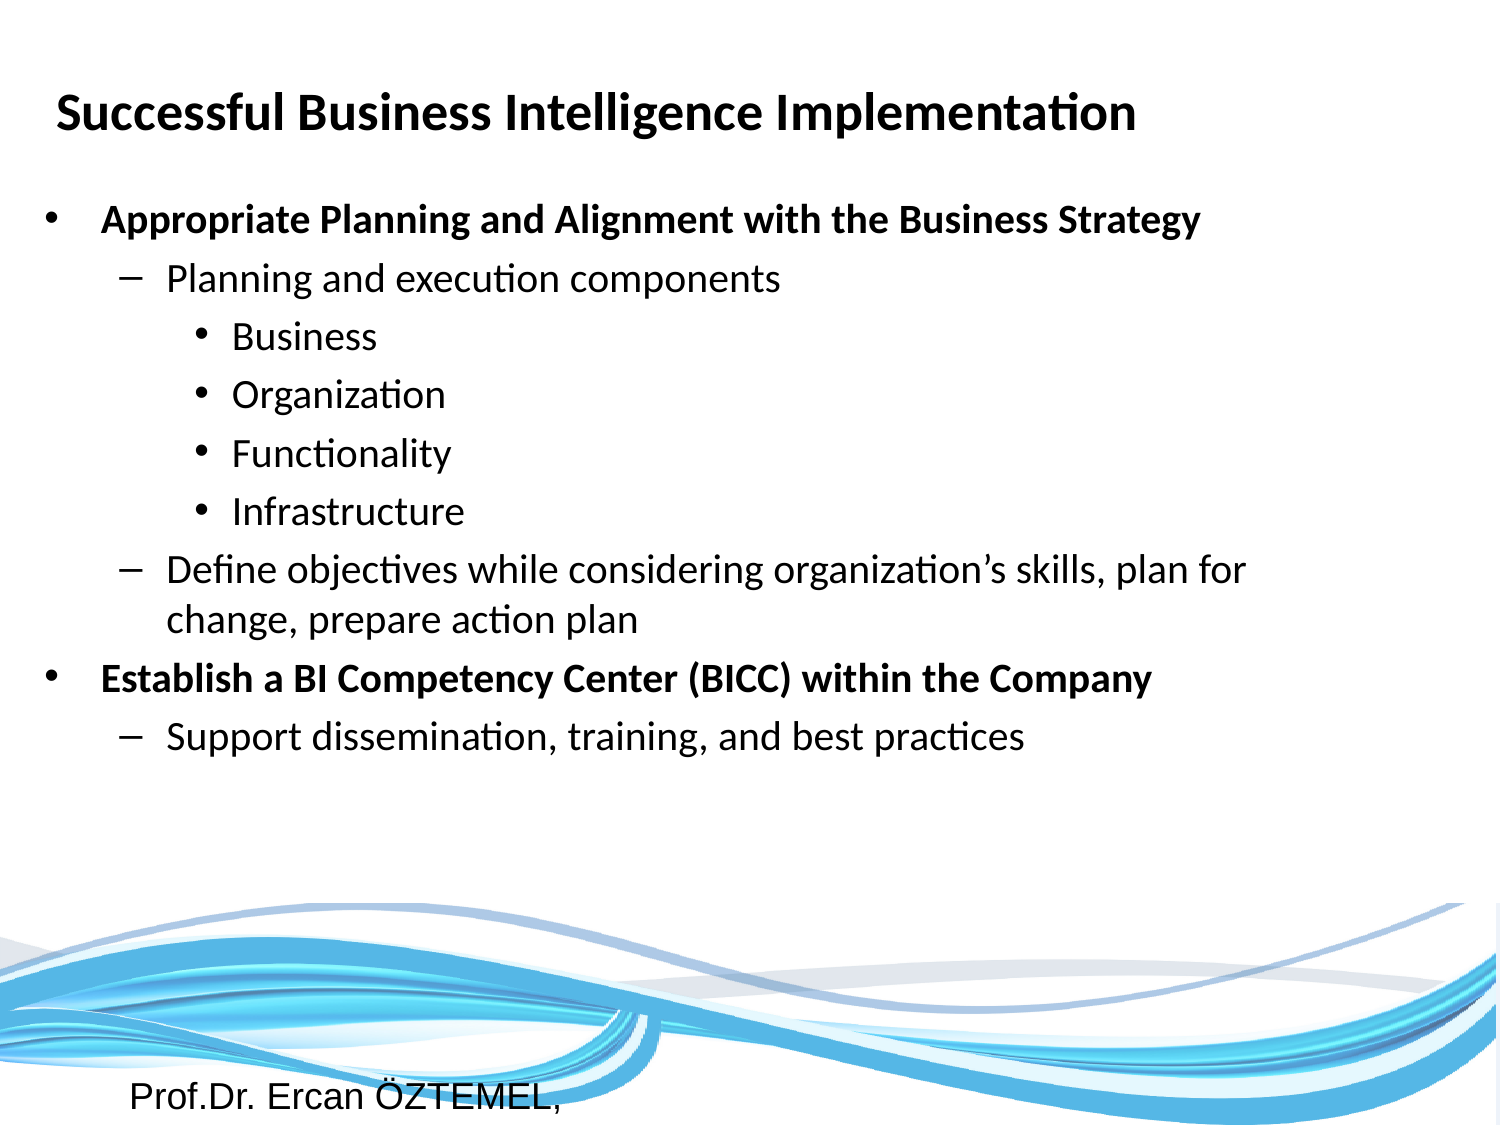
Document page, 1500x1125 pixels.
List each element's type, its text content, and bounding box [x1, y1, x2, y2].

picture [0, 903, 1500, 1125]
title Successful Business Intelligence Implementation [41, 30, 1471, 187]
list Appropriate Planning and Alignment with the Business Strategy Planning and execution components Business Organization Functionality Infrastructure Define objectives while considering organization’s skills, plan for change, prepare action plan Establish a BI Competency Center (BICC) within the Company Support dissemination, training, and best practices [29, 184, 1380, 928]
